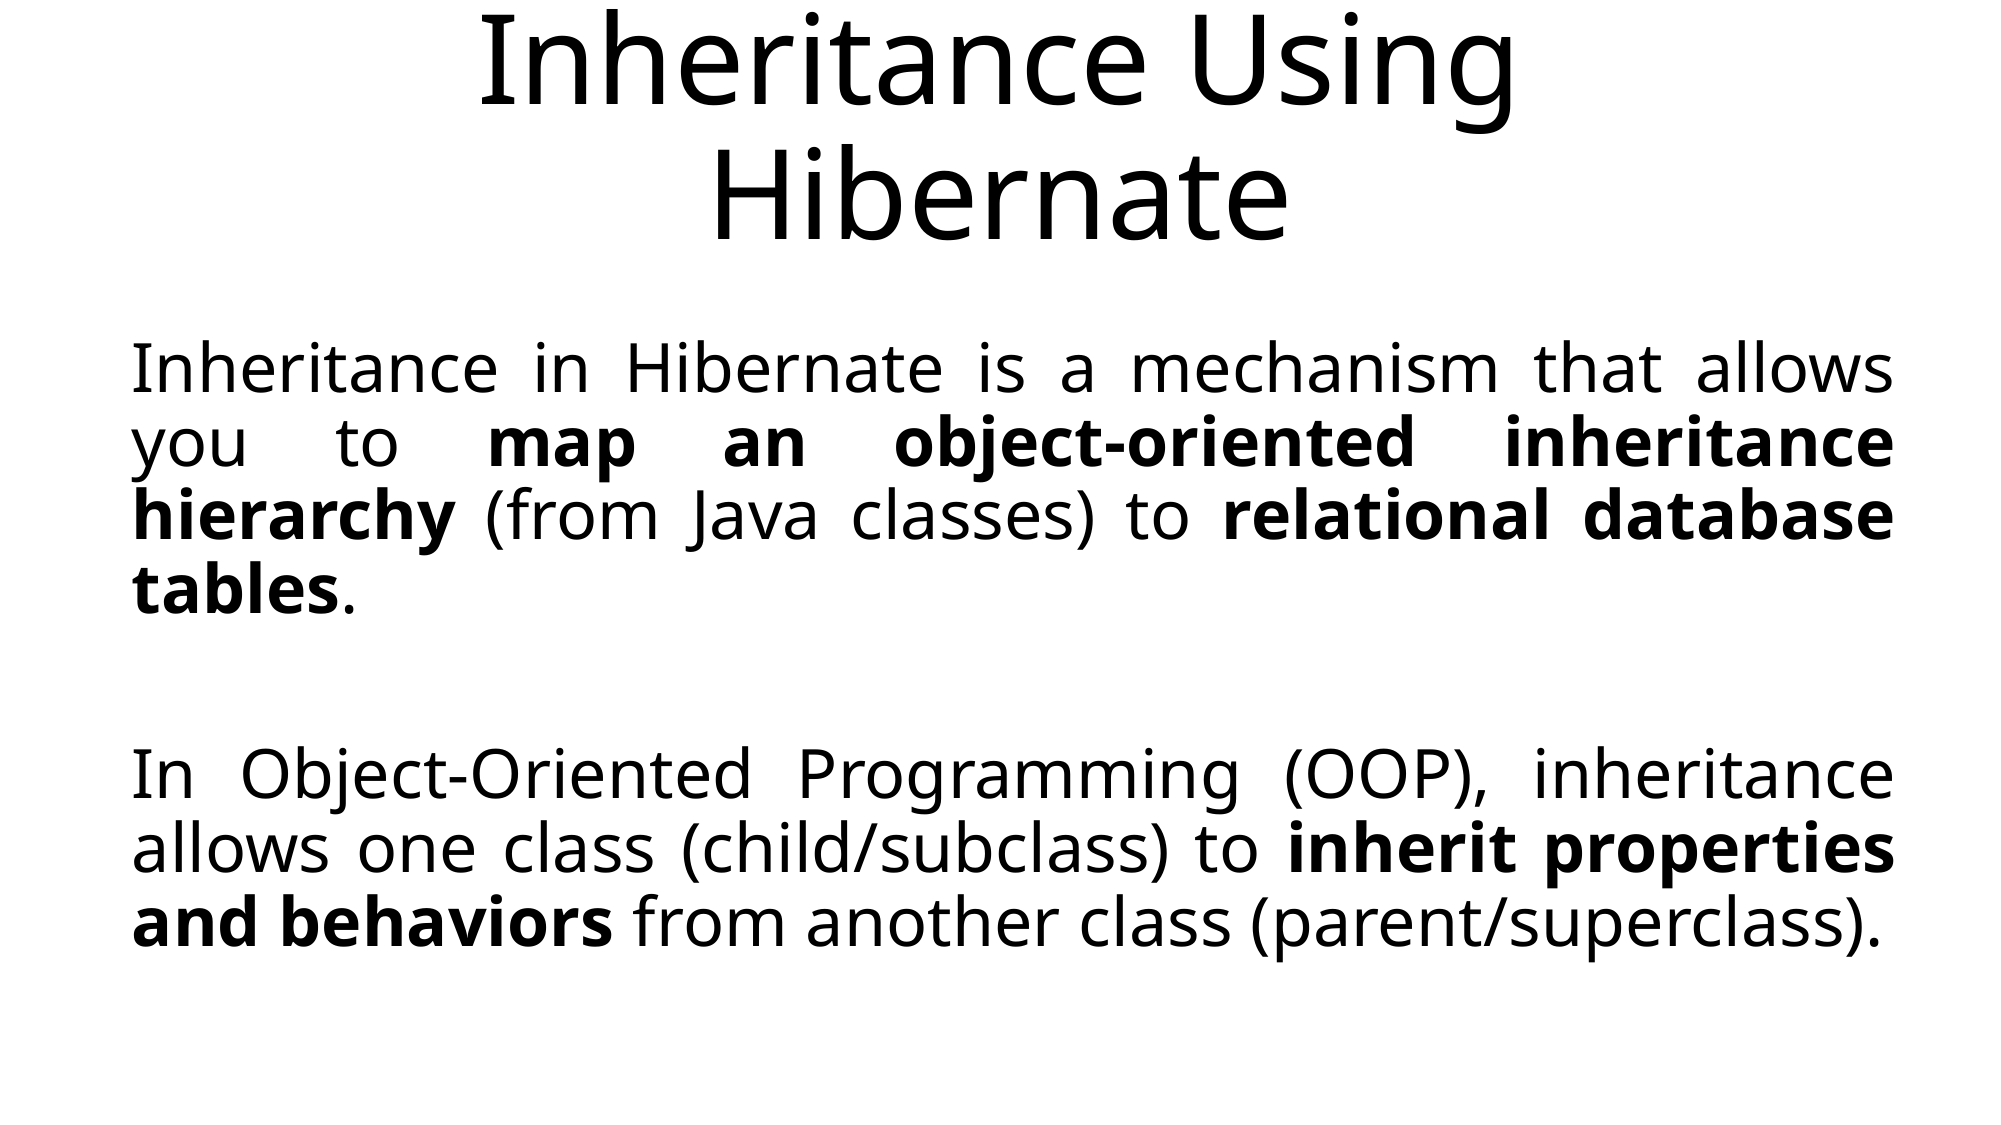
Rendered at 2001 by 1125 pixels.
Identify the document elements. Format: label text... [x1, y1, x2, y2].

subtitle Inheritance in Hibernate is a mechanism that allows you to map an object-oriented inheritance hierarchy (from Java classes) to relational database tables. In Object-Oriented Programming (OOP), inheritance allows one class (child/subclass) to inherit properties and behaviors from another class (parent/superclass). [116, 326, 1912, 1040]
title Inheritance Using Hibernate [249, 85, 1750, 274]
